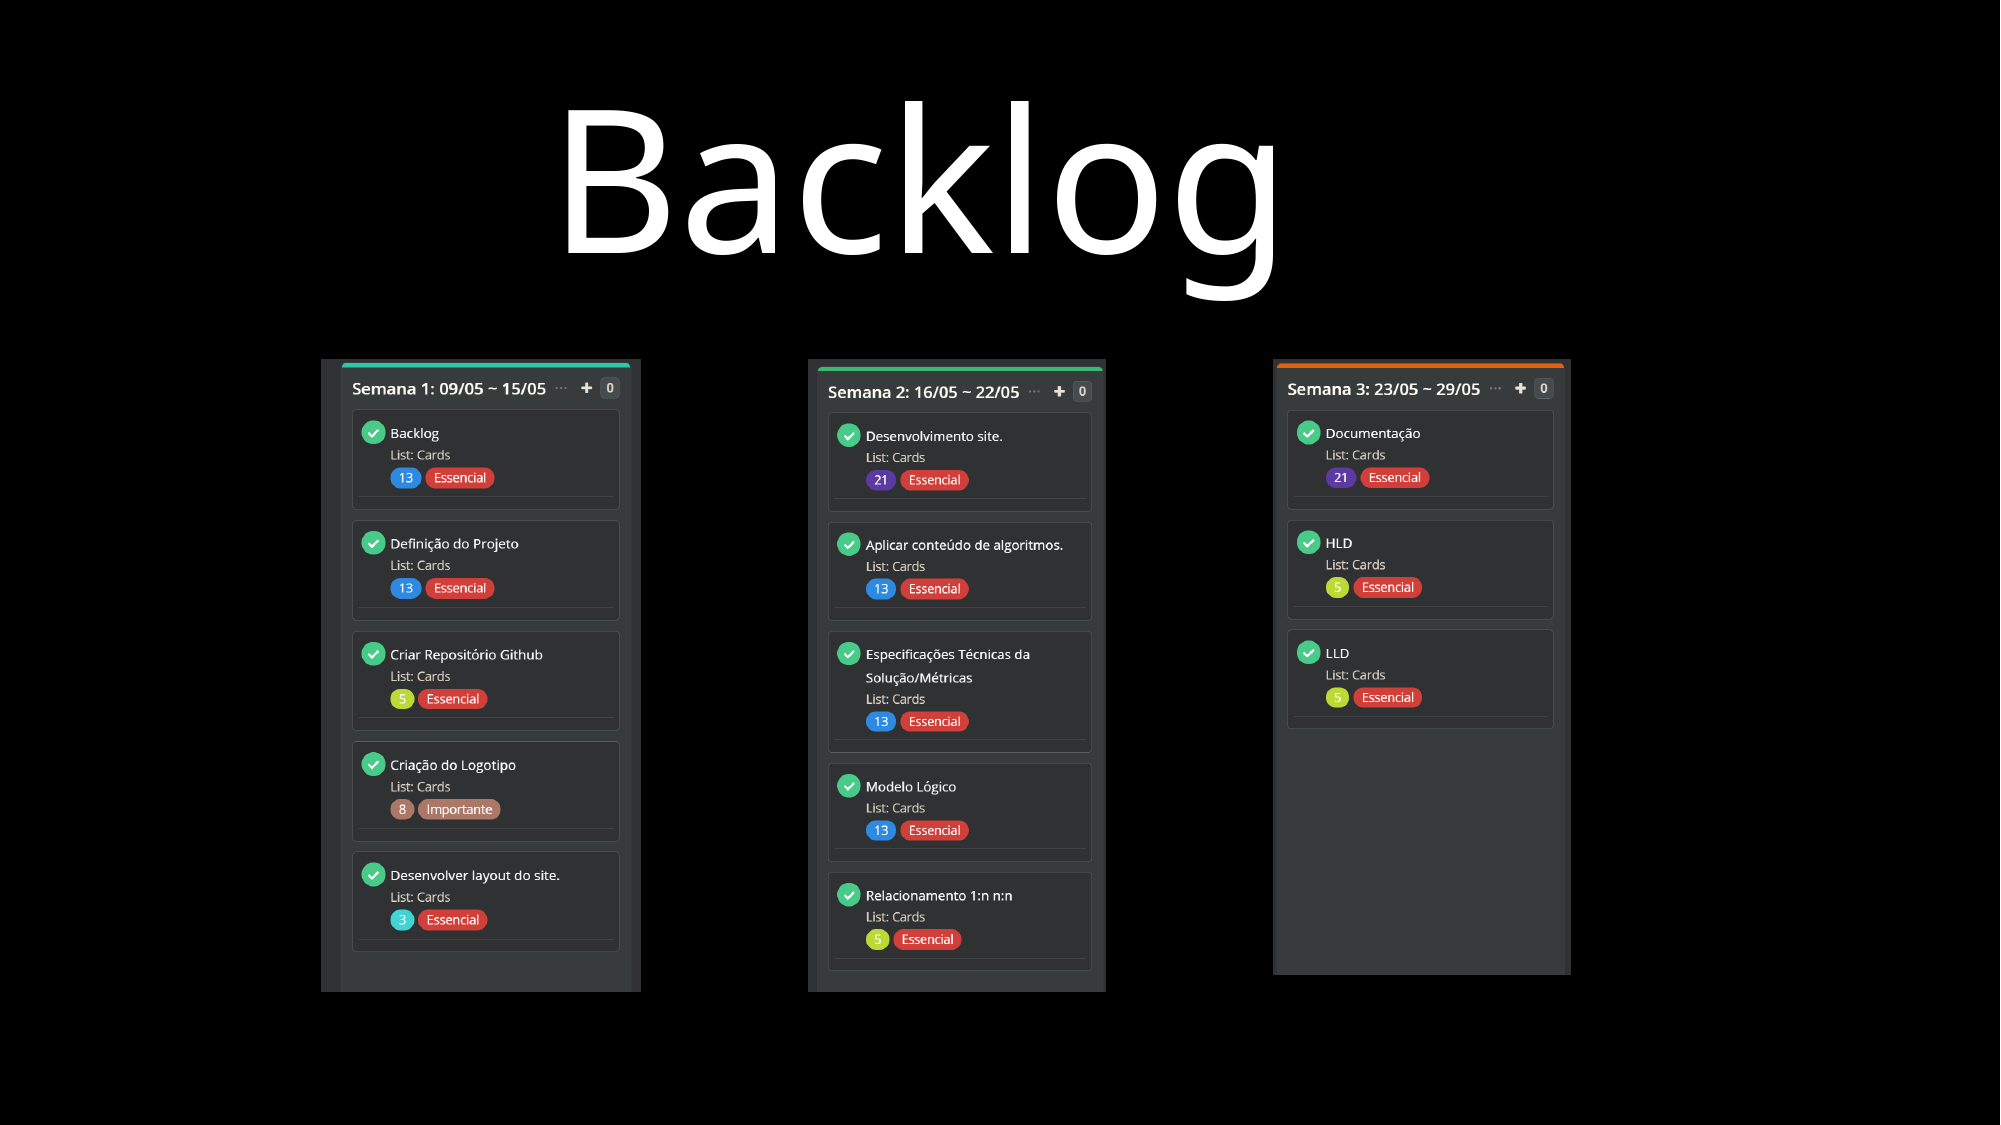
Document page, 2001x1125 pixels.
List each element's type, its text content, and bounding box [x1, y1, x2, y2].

picture [321, 359, 641, 992]
picture [808, 359, 1106, 992]
picture [1273, 359, 1571, 975]
text_box Backlog [535, 46, 1465, 301]
